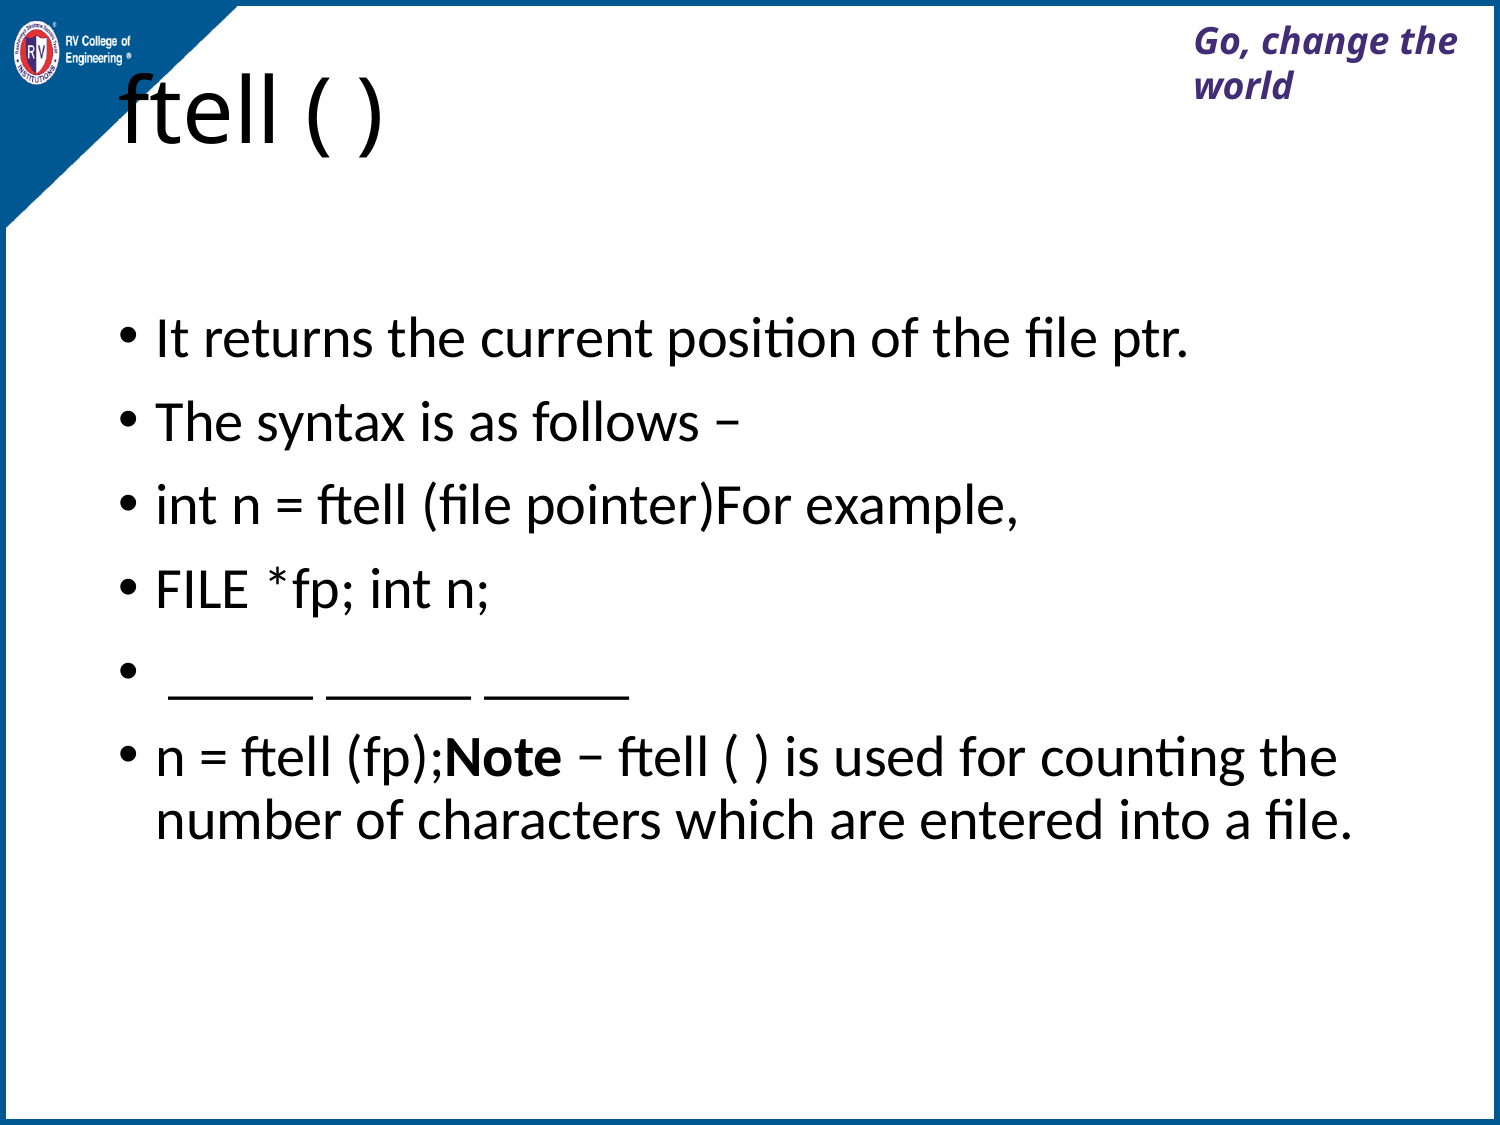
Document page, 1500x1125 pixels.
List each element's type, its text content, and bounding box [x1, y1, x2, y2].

list It returns the current position of the file ptr. The syntax is as follows − int n = ftell (file pointer)For example, FILE *fp; int n; _____ _____ _____ n = ftell (fp);Note − ftell ( ) is used for counting the number of characters which are entered into a file. [103, 299, 1397, 1014]
title ftell ( ) [103, 59, 1397, 278]
picture [1, 6, 237, 232]
